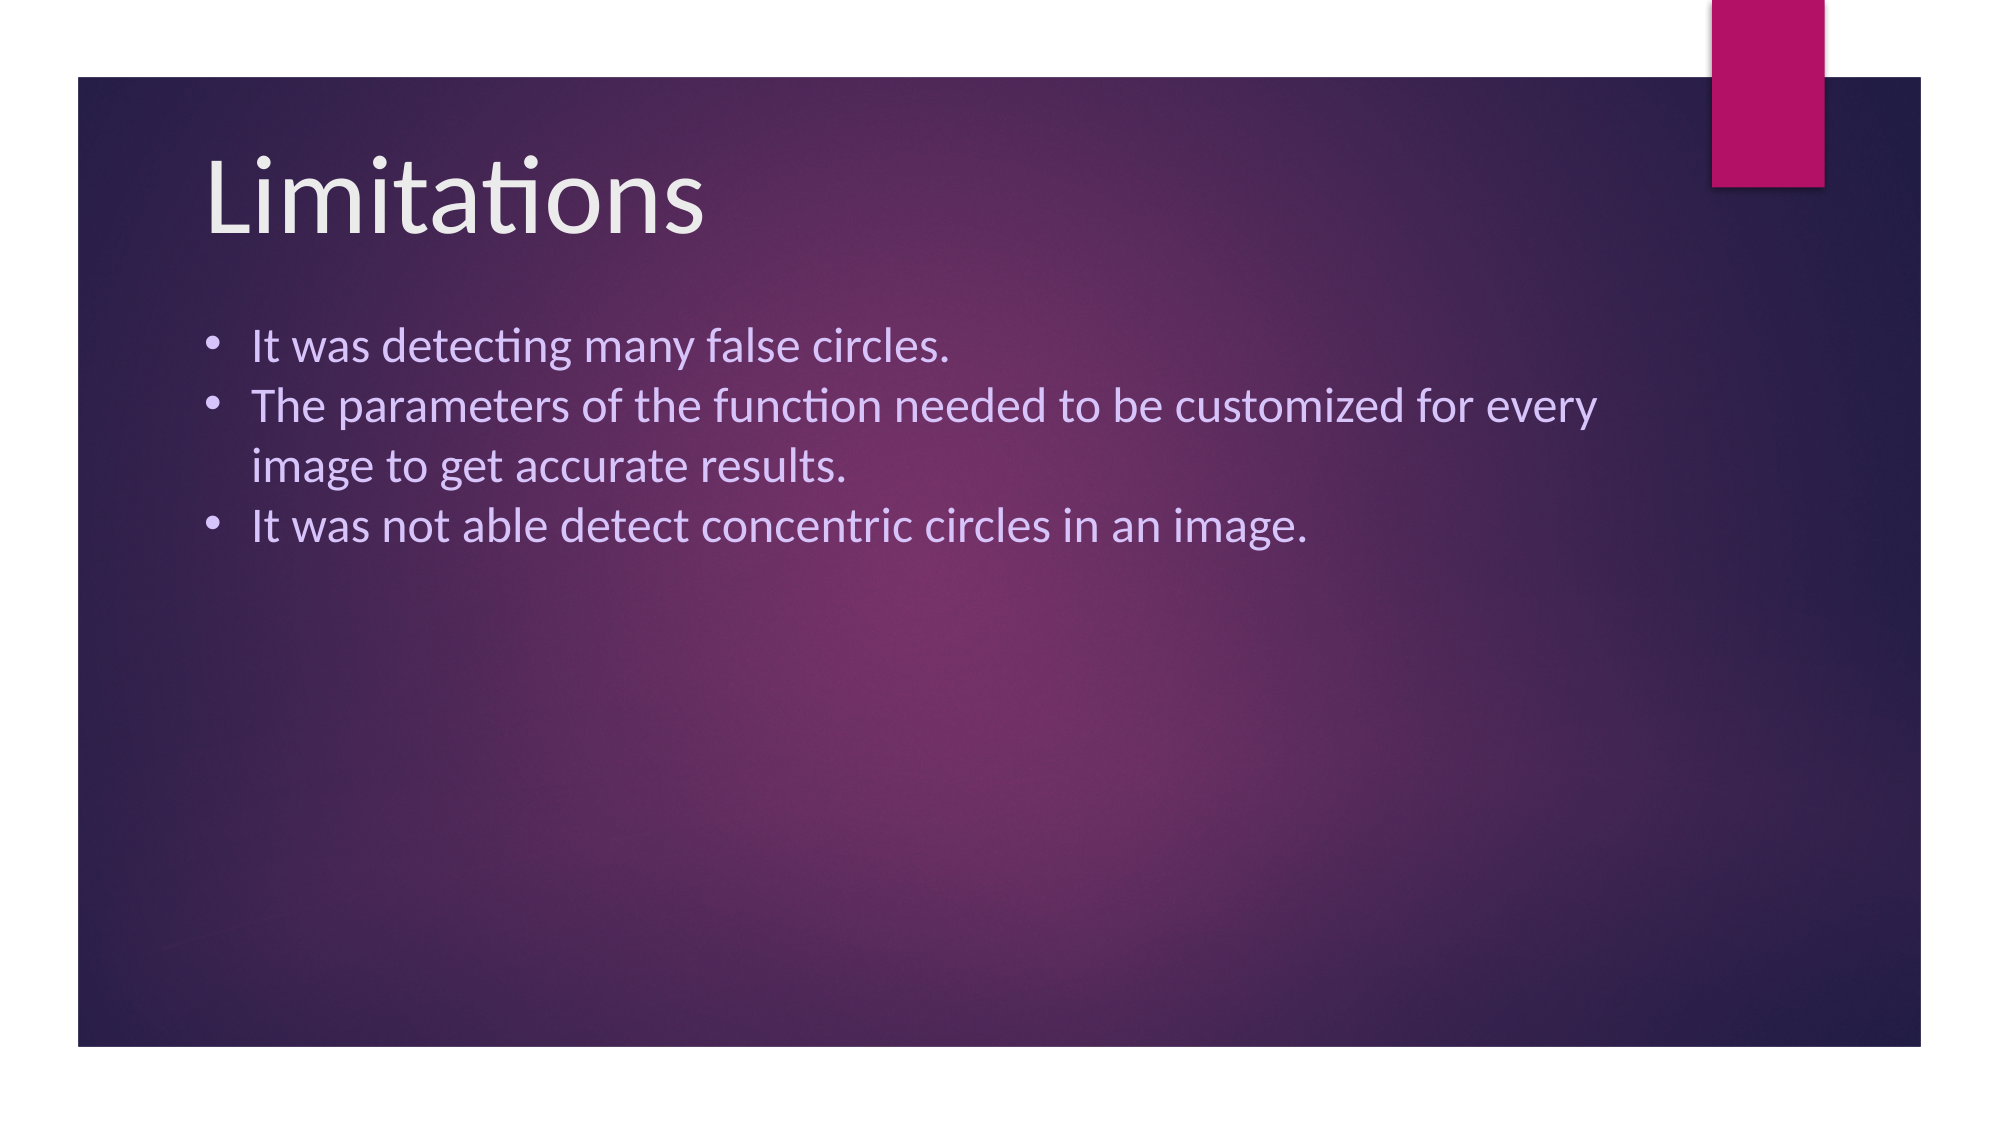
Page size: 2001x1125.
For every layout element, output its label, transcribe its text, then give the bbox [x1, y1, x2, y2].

title Limitations [189, 0, 1638, 264]
text_box It was detecting many false circles. The parameters of the function needed to be customized for every image to get accurate results. It was not able detect concentric circles in an image. [189, 304, 1638, 560]
